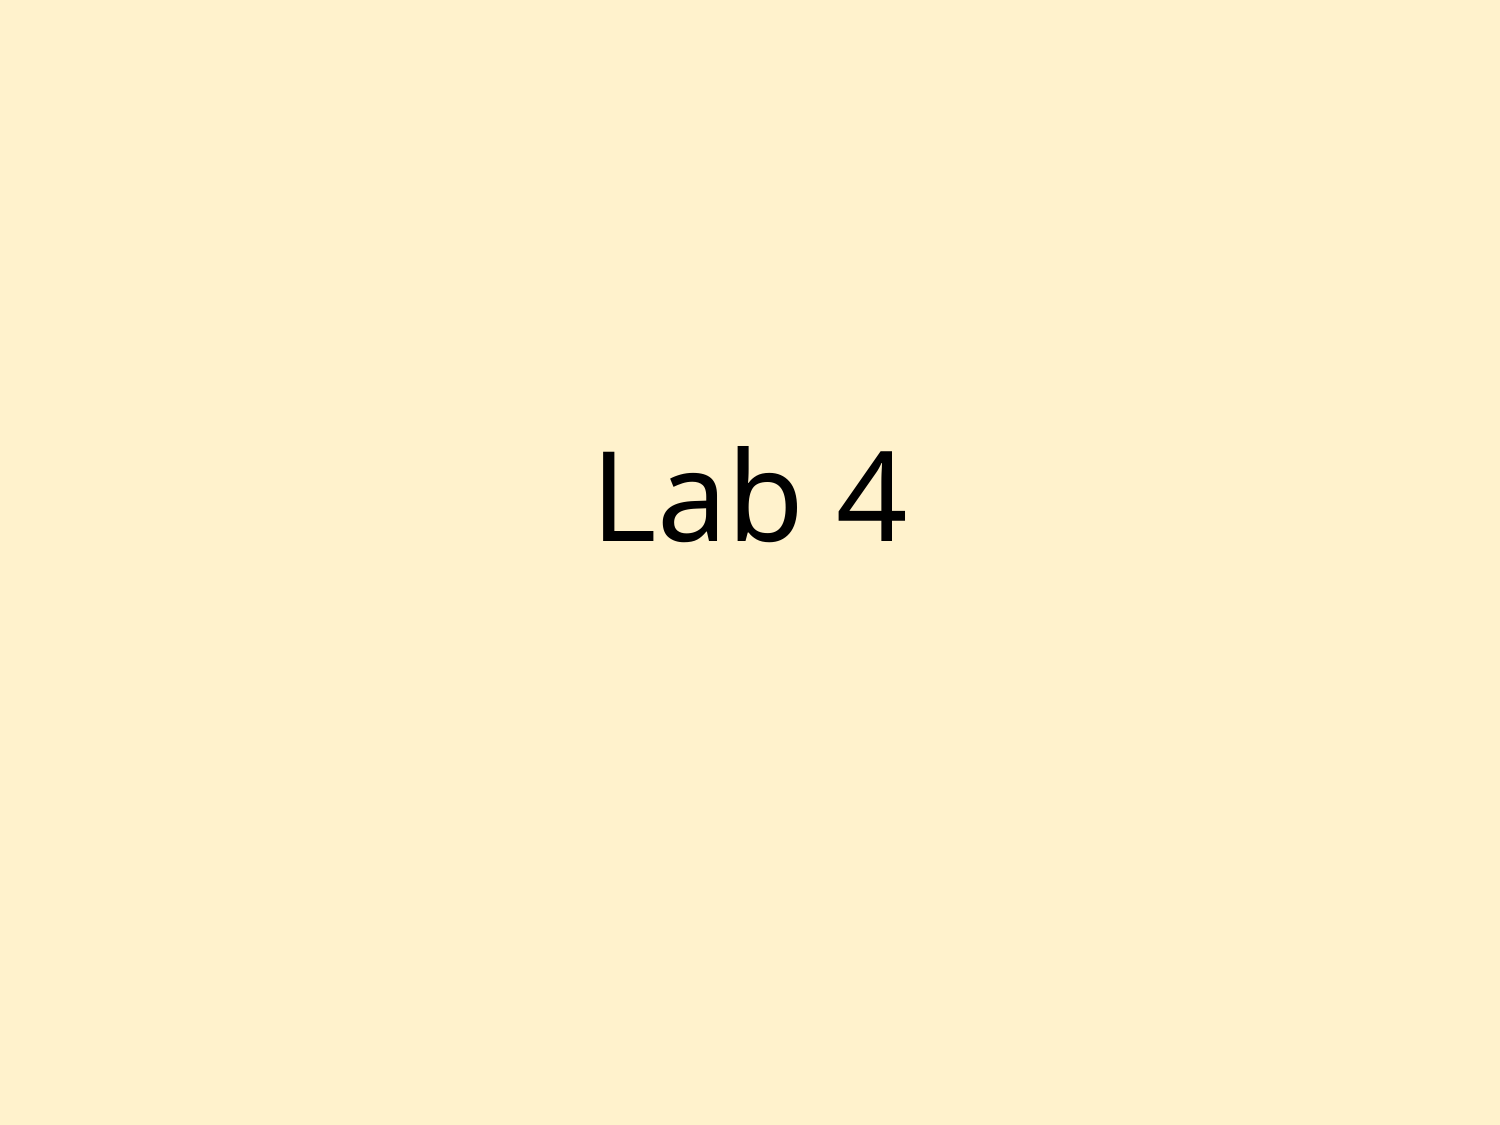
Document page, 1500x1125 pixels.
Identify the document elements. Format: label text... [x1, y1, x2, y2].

title Lab 4 [112, 184, 1388, 576]
